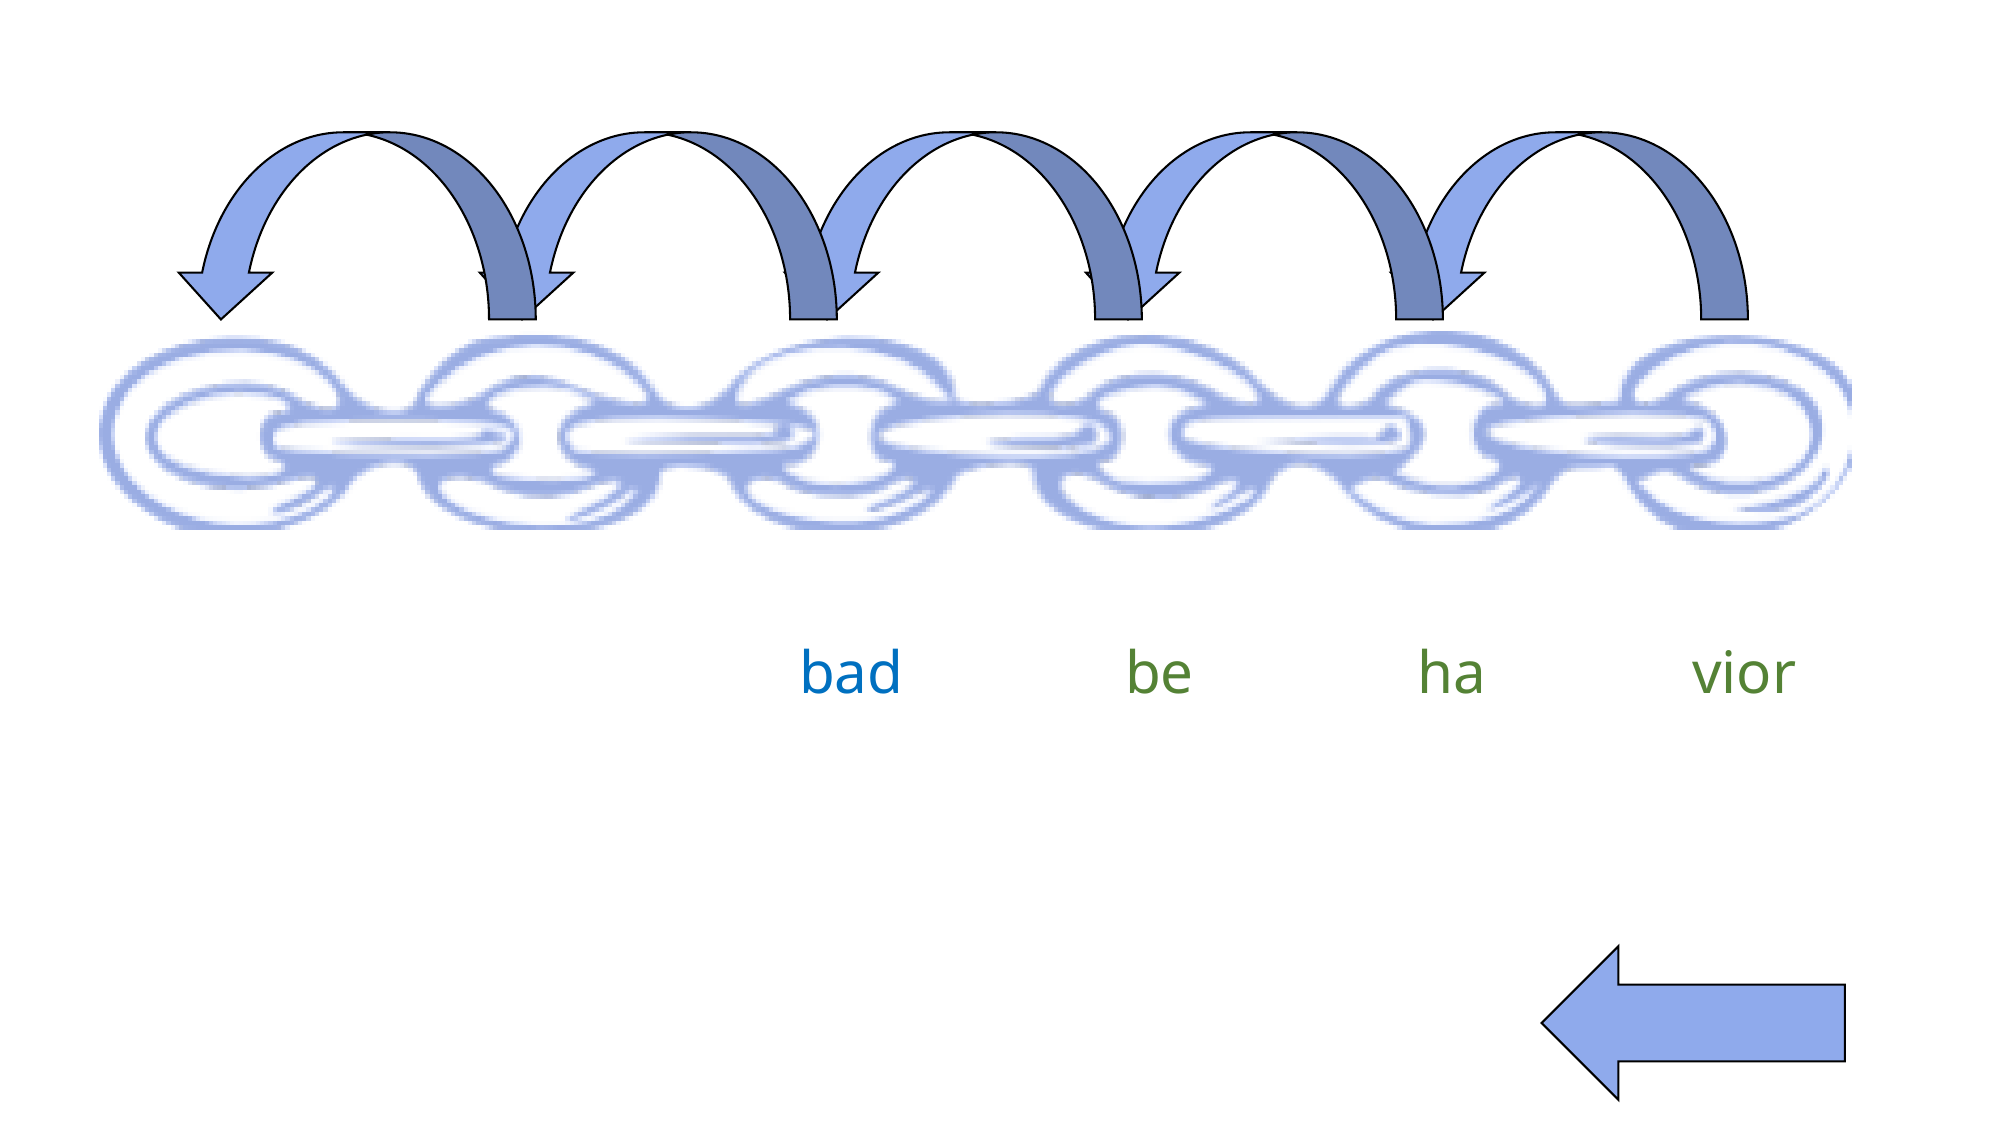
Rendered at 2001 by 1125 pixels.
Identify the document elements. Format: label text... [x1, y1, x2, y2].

list be [1023, 564, 1296, 786]
list ha [1315, 564, 1588, 786]
list bad [715, 564, 988, 786]
list vior [1608, 564, 1881, 786]
